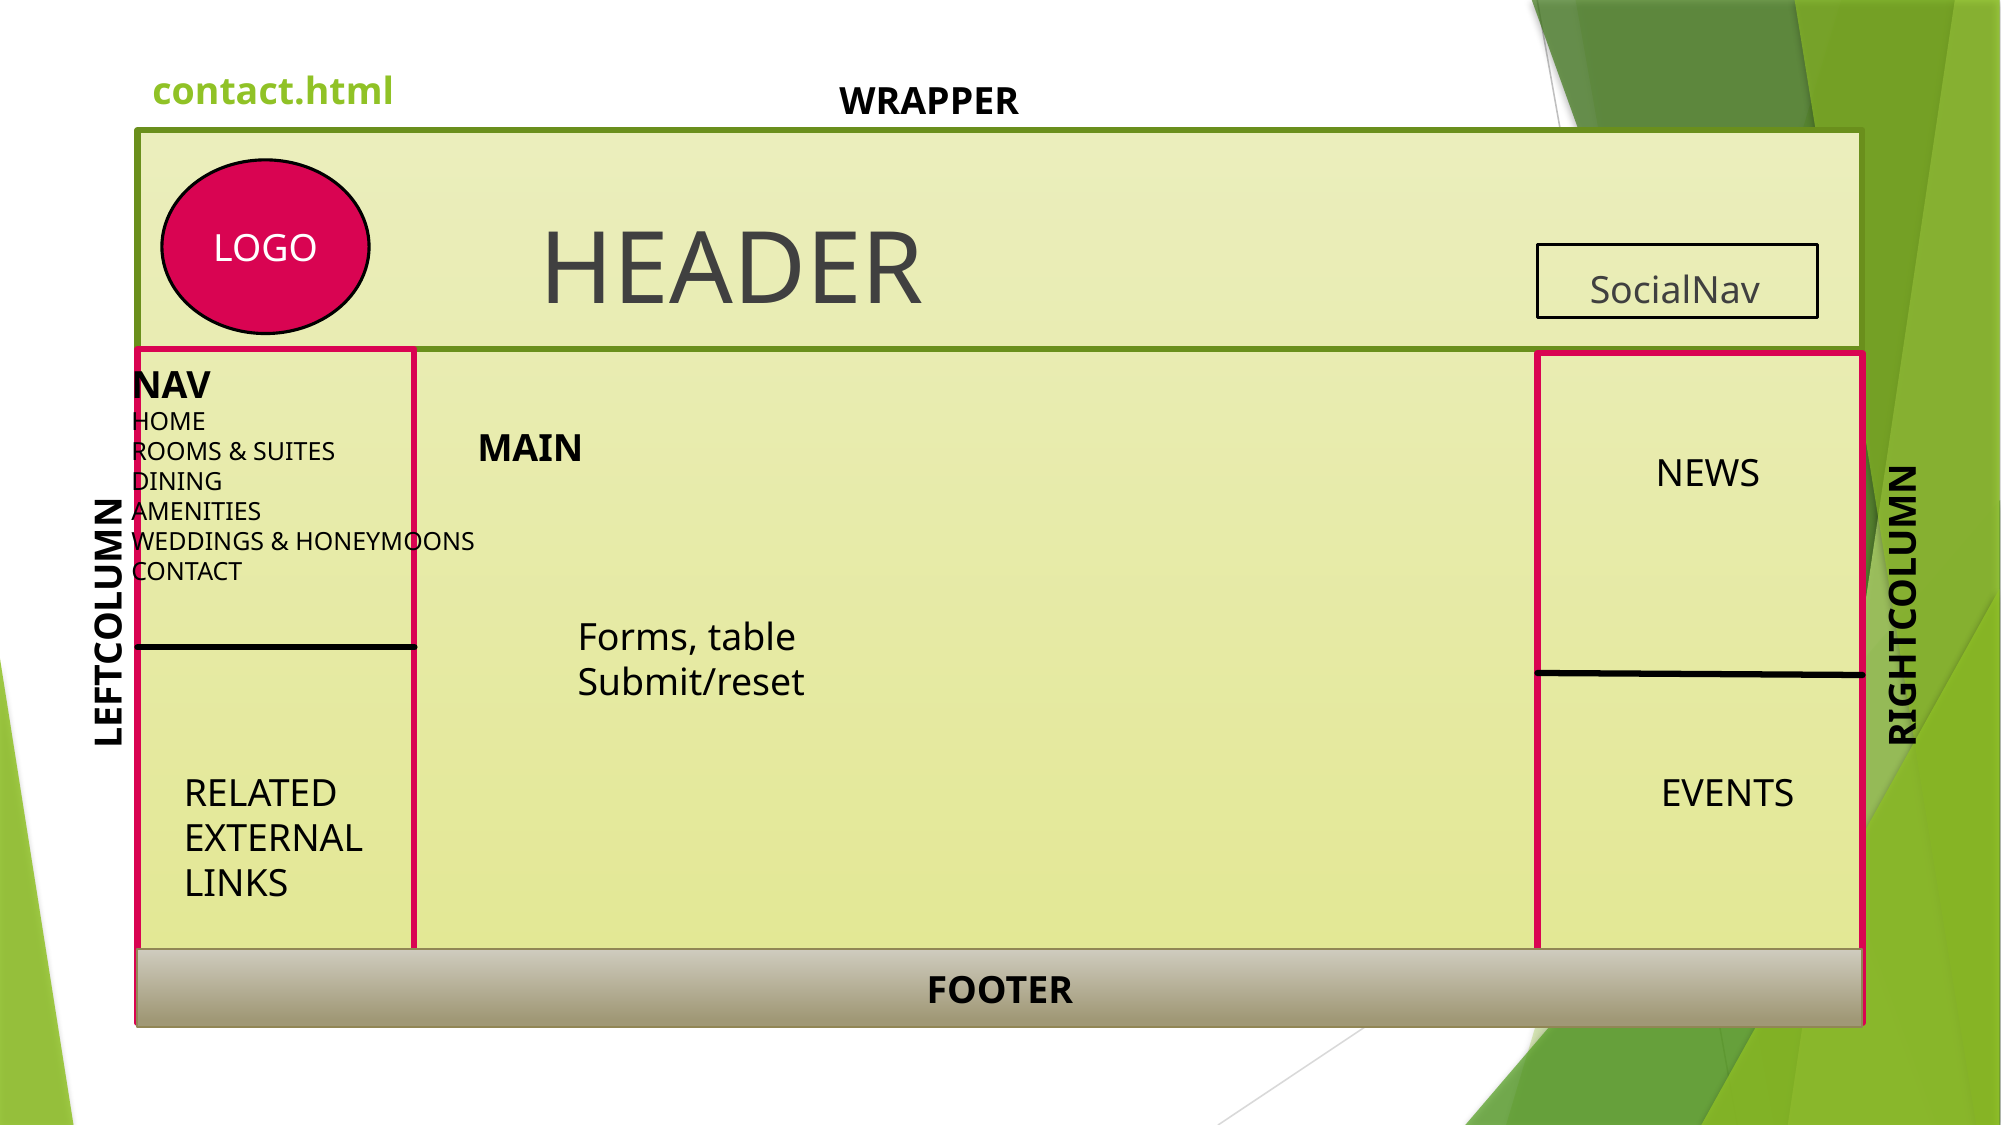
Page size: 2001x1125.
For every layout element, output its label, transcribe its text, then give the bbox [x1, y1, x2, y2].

text_box RELATED EXTERNAL LINKS [168, 761, 379, 912]
text_box [136, 348, 416, 353]
text_box NEWS [1640, 442, 1776, 502]
text_box EVENTS [1646, 761, 1825, 822]
text_box [137, 593, 416, 644]
text_box FOOTER [136, 948, 1863, 1028]
text_box RIGHTCOLUMN [1871, 448, 1931, 763]
text_box MAIN [462, 416, 599, 477]
text_box Forms, table Submit/reset [562, 605, 821, 755]
text_box NAV HOME ROOMS & SUITES DINING AMENITIES WEDDINGS & HONEYMOONS CONTACT [116, 353, 491, 593]
text_box WRAPPER [824, 69, 1034, 130]
list HEADER SocialNav [416, 351, 1863, 948]
title contact.html [137, 59, 1863, 121]
text_box [1536, 352, 1864, 672]
text_box [136, 129, 1864, 351]
text_box [136, 652, 416, 948]
text_box LEFTCOLUMN [76, 482, 137, 764]
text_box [1536, 672, 1863, 676]
text_box [1536, 682, 1864, 1025]
